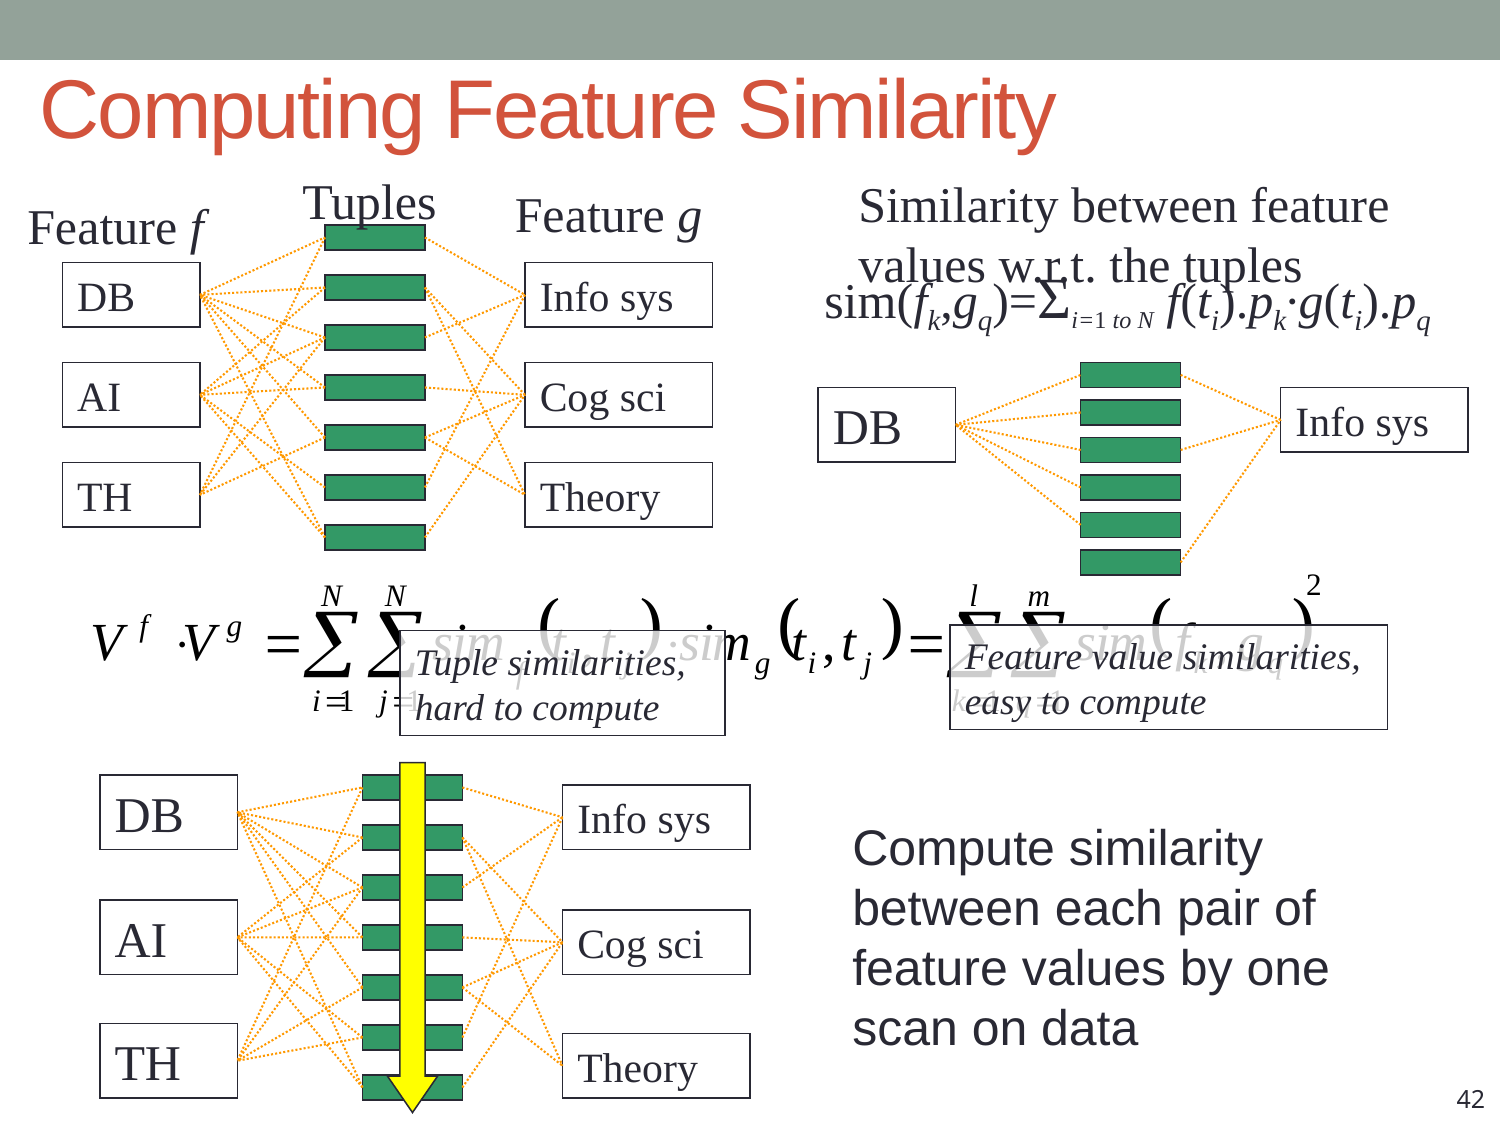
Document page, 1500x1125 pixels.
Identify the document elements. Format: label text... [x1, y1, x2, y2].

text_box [87, 562, 1331, 728]
text_box sim(fk,gq)=Σi=1 to N f(ti).pk∙g(ti).pq [809, 252, 1446, 344]
text_box Feature value similarities, easy to compute [1338, 624, 1388, 730]
text_box [333, 238, 422, 250]
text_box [424, 237, 526, 285]
text_box Compute similarity between each pair of feature values by one scan on data [837, 807, 1363, 1063]
text_box Info sys [533, 262, 713, 328]
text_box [199, 295, 326, 538]
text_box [199, 287, 326, 292]
text_box [335, 275, 421, 300]
text_box Similarity between feature values w.r.t. the tuples [843, 165, 1481, 300]
text_box [336, 375, 420, 400]
title Computing Feature Similarity [24, 42, 1475, 168]
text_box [817, 362, 1469, 576]
text_box DB [62, 262, 195, 328]
text_box [324, 525, 425, 550]
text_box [99, 762, 751, 1113]
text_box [199, 237, 326, 285]
text_box TH [62, 462, 195, 528]
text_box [424, 395, 526, 538]
text_box [336, 324, 420, 350]
text_box AI [62, 362, 195, 428]
text_box 42 [1187, 1062, 1500, 1125]
text_box Tuples [287, 162, 488, 238]
text_box Feature g [499, 174, 725, 250]
text_box Feature f [12, 187, 238, 263]
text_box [424, 287, 526, 293]
text_box Cog sci [535, 362, 713, 428]
text_box [336, 474, 420, 500]
text_box [336, 425, 420, 450]
text_box Theory [533, 462, 713, 528]
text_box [424, 295, 526, 394]
